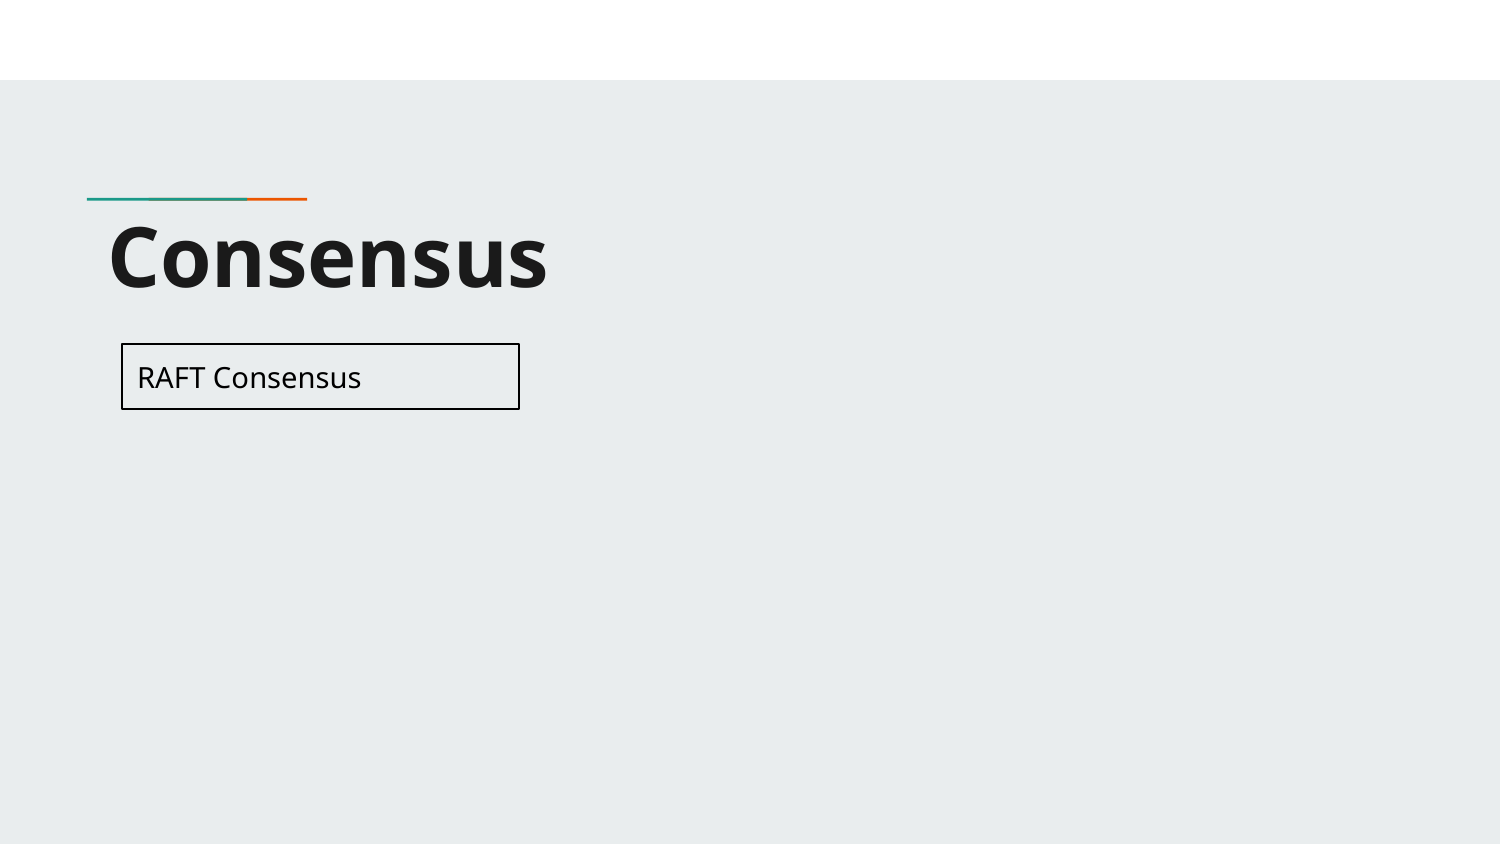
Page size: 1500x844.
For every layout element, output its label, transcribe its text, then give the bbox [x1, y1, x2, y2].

text_box RAFT Consensus [122, 344, 519, 410]
title Consensus [92, 189, 1500, 329]
